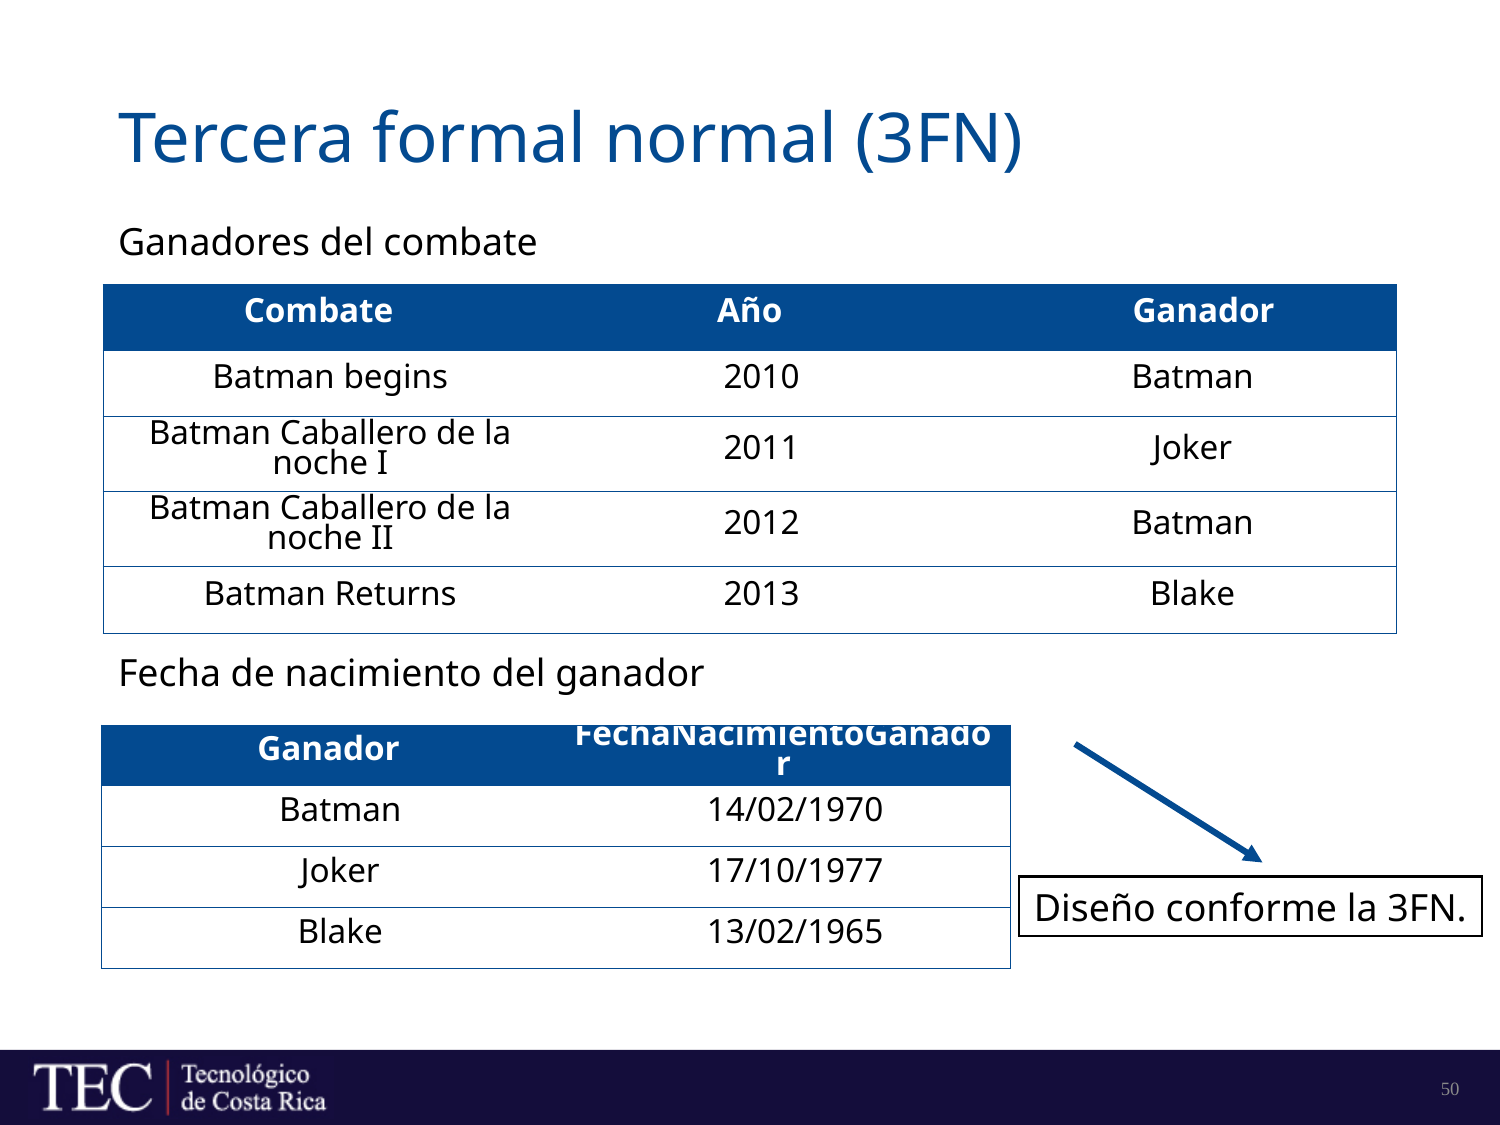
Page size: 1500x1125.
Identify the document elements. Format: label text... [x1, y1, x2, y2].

slide_number 50 [1283, 1057, 1475, 1118]
text_box Fecha de nacimiento del ganador [103, 646, 1397, 707]
list Ganadores del combate [103, 215, 1397, 276]
table_cell Batman Returns [104, 567, 534, 633]
title Tercera formal normal (3FN) [103, 59, 1397, 210]
table_cell Batman [102, 786, 556, 846]
table_header FechaNacimientoGanador [556, 726, 1010, 785]
table_cell Blake [102, 908, 556, 968]
table_cell 2013 [534, 567, 965, 633]
table_header Ganador [965, 285, 1396, 350]
table_cell 2010 [534, 351, 965, 416]
table_cell Batman [965, 492, 1396, 566]
table_cell 13/02/1965 [556, 908, 1010, 968]
table_cell Blake [965, 567, 1396, 633]
table_cell Joker [965, 417, 1396, 491]
table_cell 14/02/1970 [556, 786, 1010, 846]
table_cell 17/10/1977 [556, 847, 1010, 907]
table_cell 2011 [534, 417, 965, 491]
table_cell Batman [965, 351, 1396, 416]
table_cell Batman Caballero de la noche II [104, 492, 534, 566]
table_cell Batman begins [104, 351, 534, 416]
table_header Combate [104, 285, 534, 350]
table_header Ganador [102, 726, 556, 785]
table_cell Batman Caballero de la noche I [104, 417, 534, 491]
text_box Diseño conforme la 3FN. [1018, 875, 1483, 937]
table_header Año [534, 285, 965, 350]
picture [28, 1056, 334, 1119]
table_cell Joker [102, 847, 556, 907]
table_cell 2012 [534, 492, 965, 566]
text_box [1074, 743, 1263, 863]
